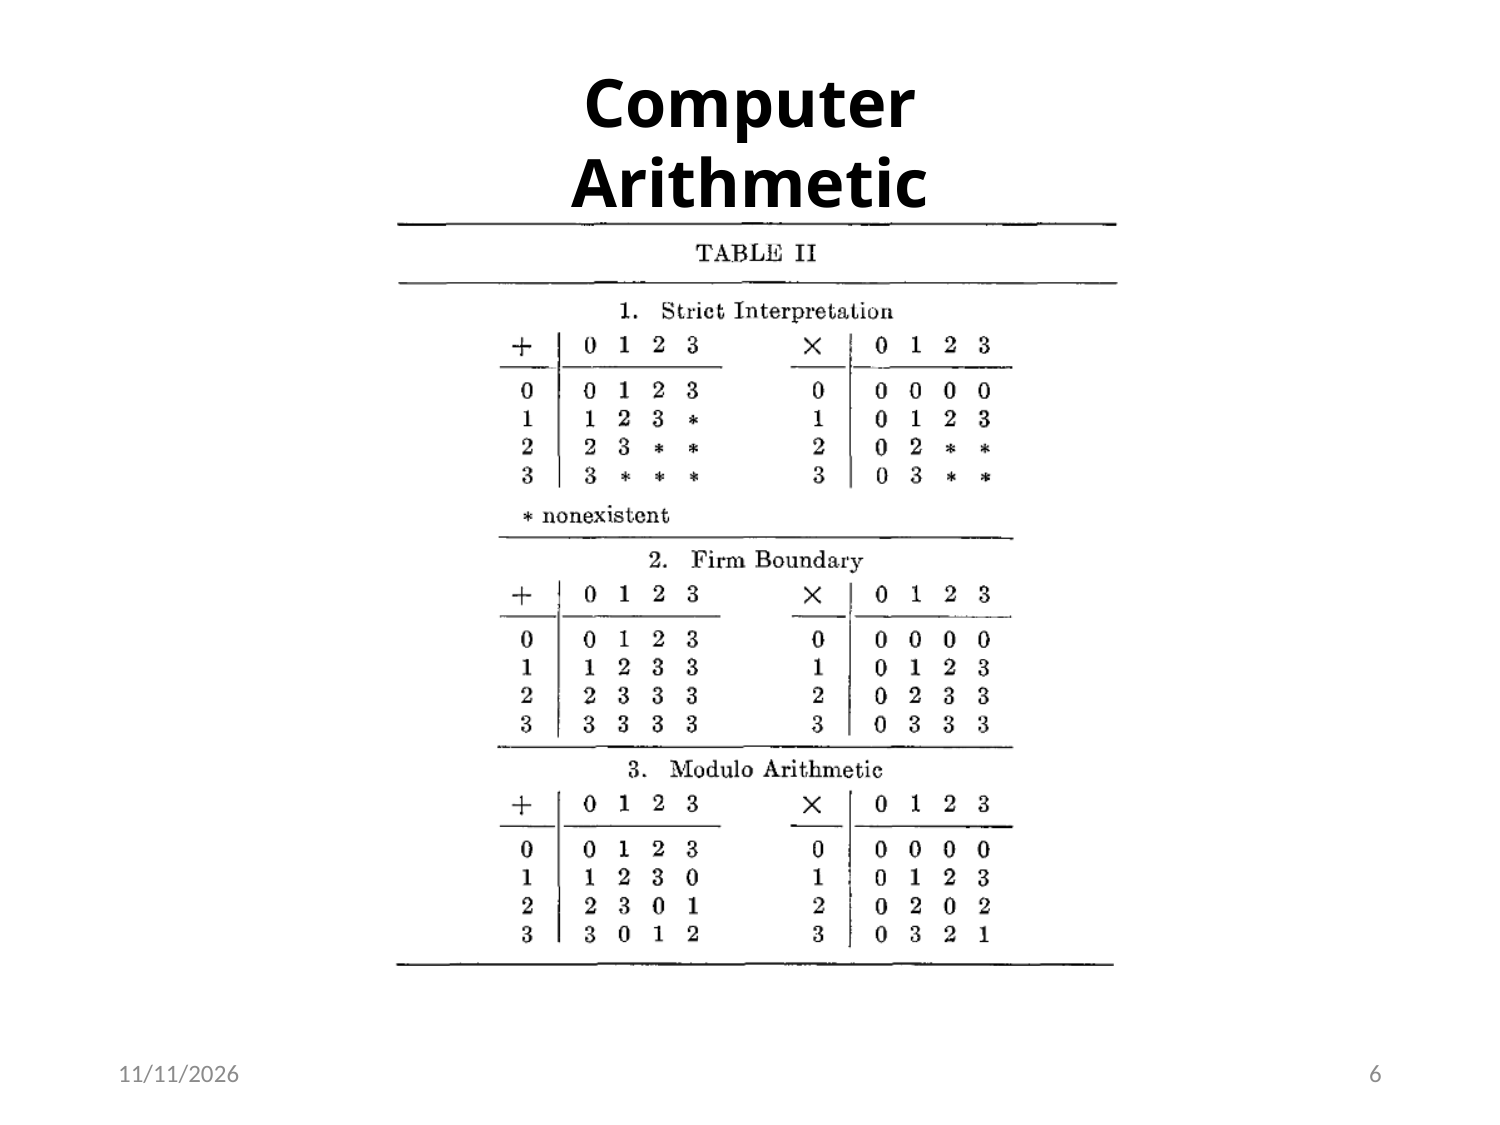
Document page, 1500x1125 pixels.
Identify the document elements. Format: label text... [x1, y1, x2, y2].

slide_number 6 [1059, 1042, 1397, 1103]
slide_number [103, 1042, 441, 1103]
text_box Computer Arithmetic [392, 53, 1108, 211]
picture [371, 211, 1129, 981]
